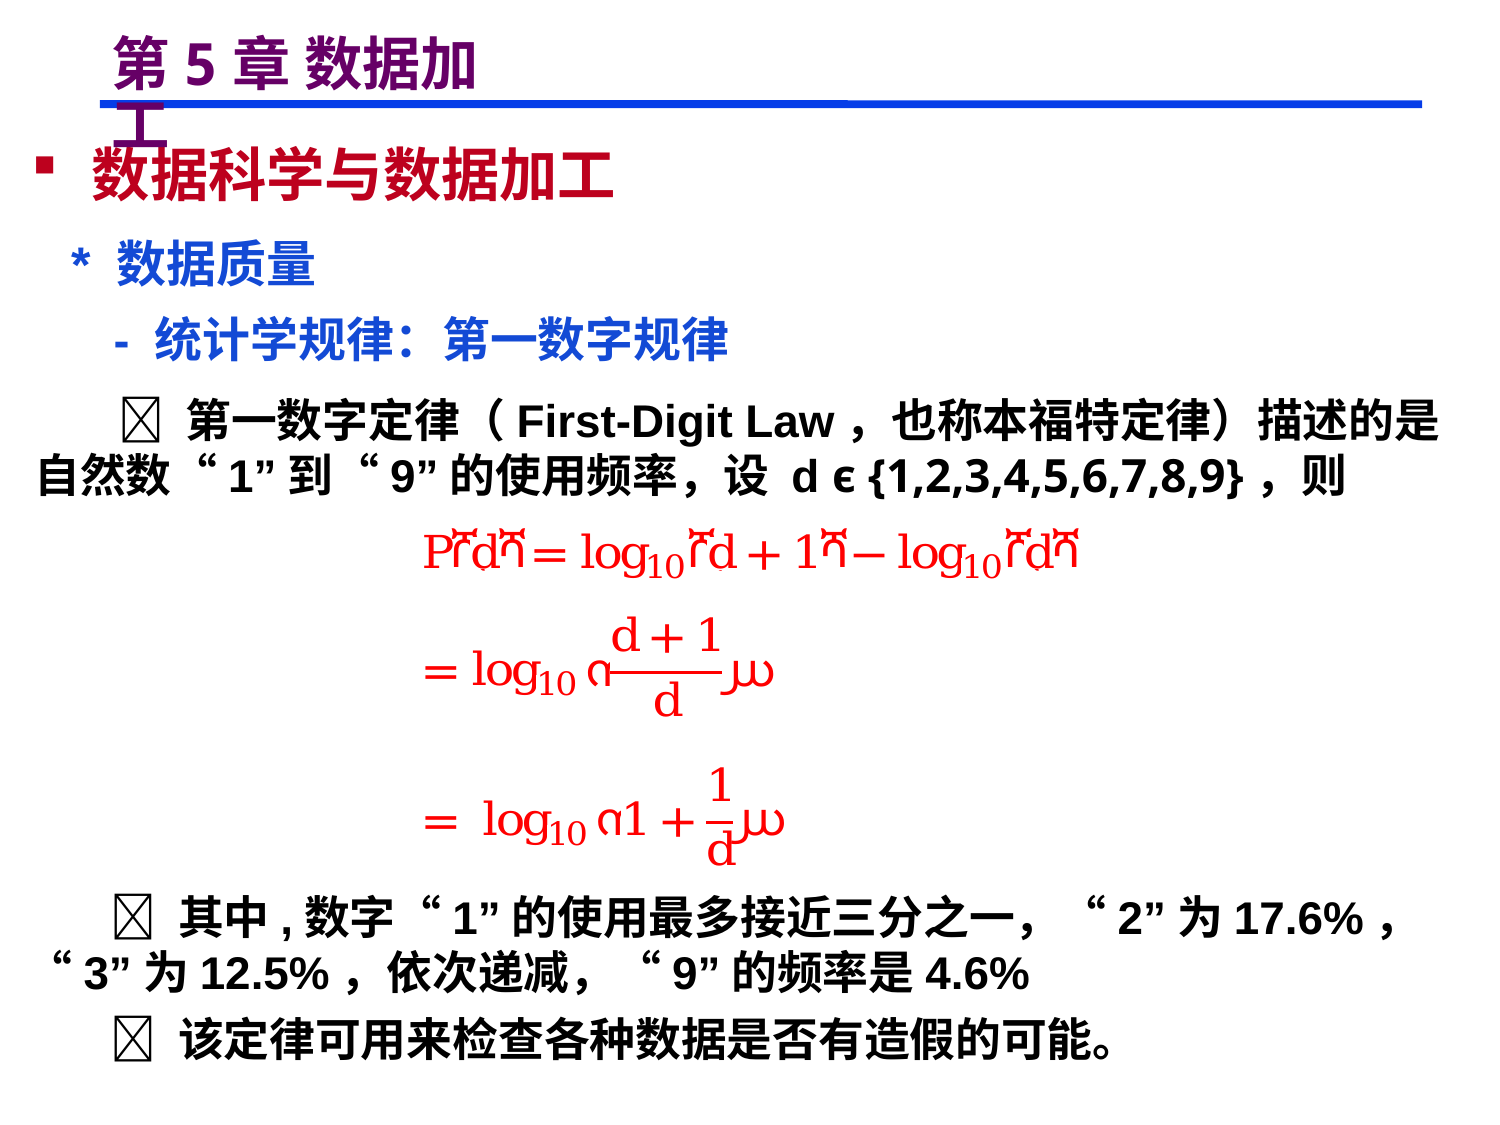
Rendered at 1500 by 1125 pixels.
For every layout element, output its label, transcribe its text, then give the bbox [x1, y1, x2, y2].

text_box - 统计学规律：第一数字规律  第一数字定律（First-Digit Law，也称本福特定律）描述的是自然数“1”到“9”的使用频率，设 d ϵ {1,2,3,4,5,6,7,8,9}，则 [19, 301, 1480, 509]
text_box * 数据质量 [28, 224, 397, 301]
text_box  其中,数字“1”的使用最多接近三分之一，“2”为17.6%，“3”为12.5%，依次递减，“9”的频率是4.6%  该定律可用来检查各种数据是否有造假的可能。 [11, 881, 1485, 1091]
subtitle 数据科学与数据加工 [534, 129, 1482, 217]
title 第5章 数据加工 [100, 32, 534, 230]
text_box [24, 514, 1472, 891]
subtitle 数据科学与数据加工 [15, 129, 100, 217]
